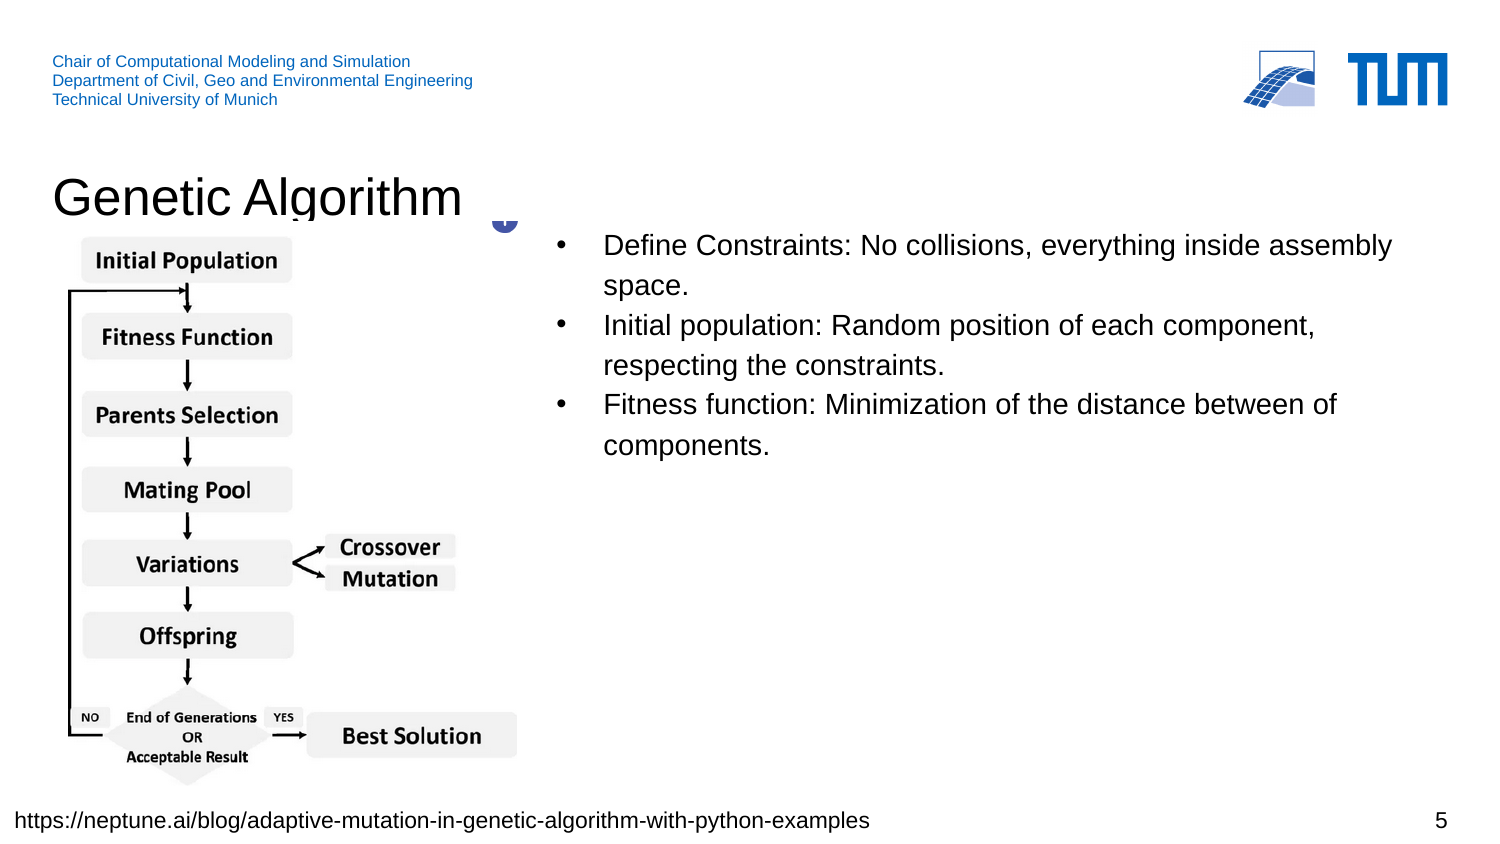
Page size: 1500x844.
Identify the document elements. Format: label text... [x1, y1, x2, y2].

text_box Define Constraints: No collisions, everything inside assembly space. Initial population: Random position of each component, respecting the constraints. Fitness function: Minimization of the distance between of components. [556, 221, 1412, 461]
picture [40, 221, 545, 786]
slide_number 5 [1111, 796, 1448, 842]
picture [1242, 41, 1318, 117]
footer https://neptune.ai/blog/adaptive-mutation-in-genetic-algorithm-with-python-examples [14, 796, 1075, 842]
title Genetic Algorithm [52, 159, 1449, 223]
